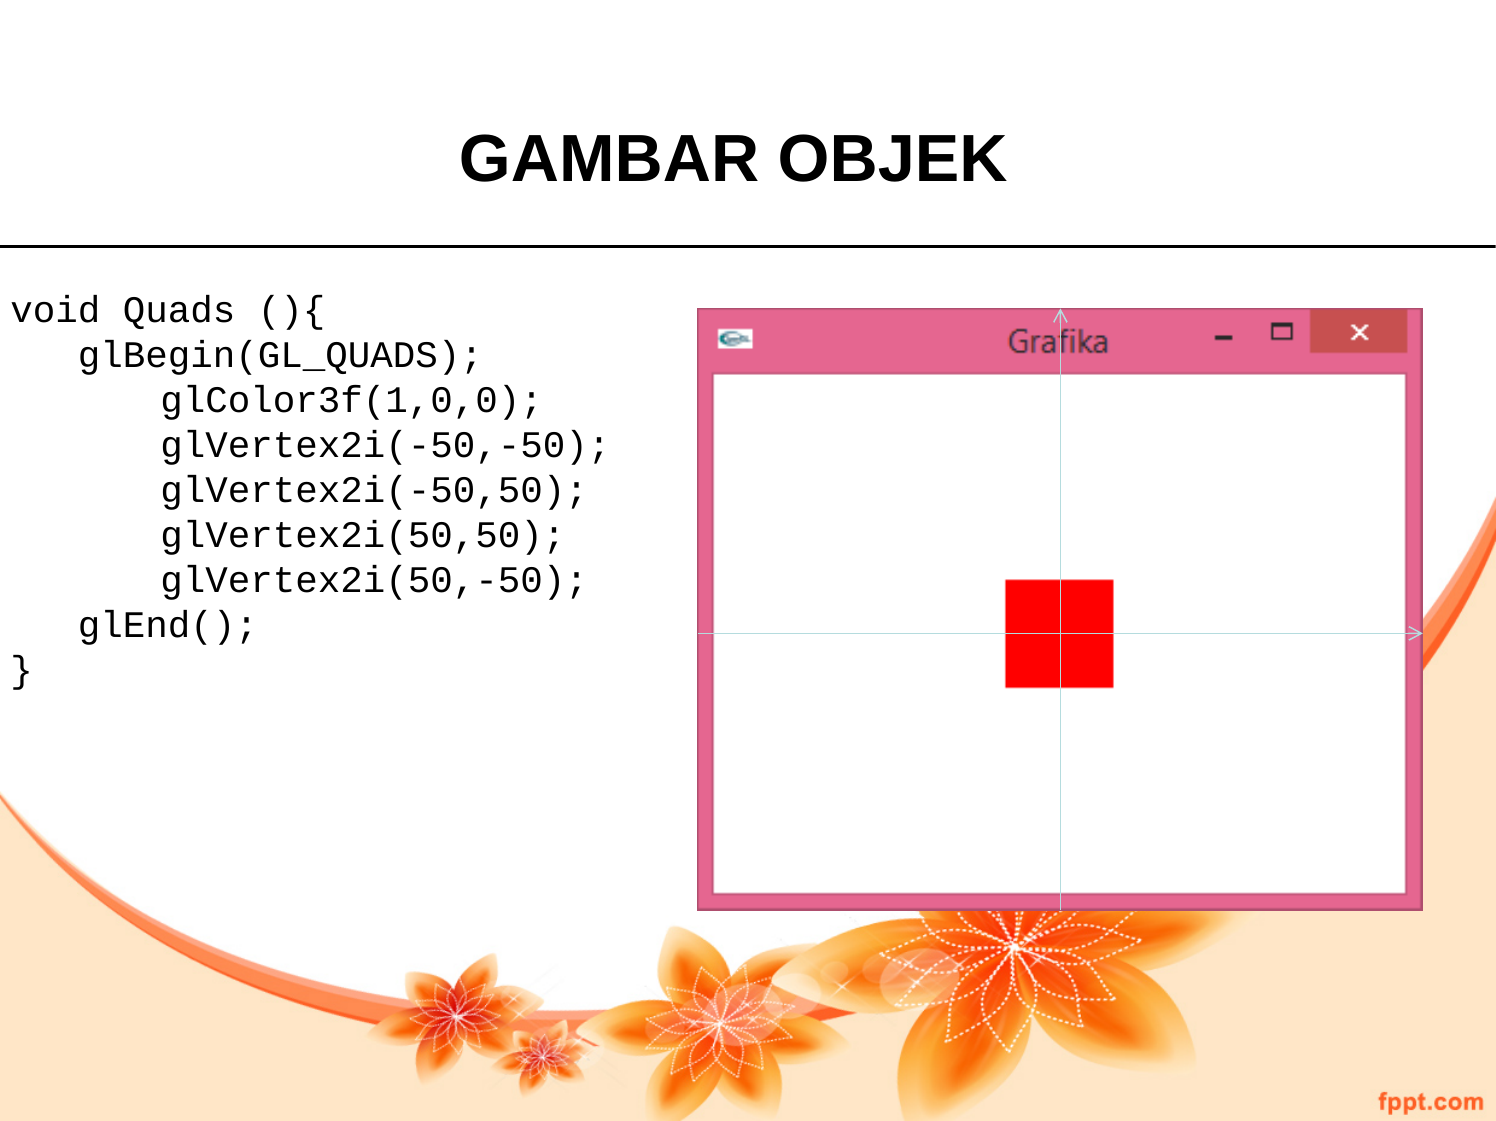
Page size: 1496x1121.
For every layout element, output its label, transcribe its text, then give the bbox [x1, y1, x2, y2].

picture [0, 250, 1496, 1121]
picture [0, 0, 1496, 243]
text_box [0, 243, 1496, 250]
text_box void Quads (){ glBegin(GL_QUADS); glColor3f(1,0,0); glVertex2i(-50,-50); glVertex2i(-50,50); glVertex2i(50,50); glVertex2i(50,-50); glEnd(); } [10, 285, 1423, 1056]
text_box GAMBAR OBJEK [458, 72, 1009, 195]
